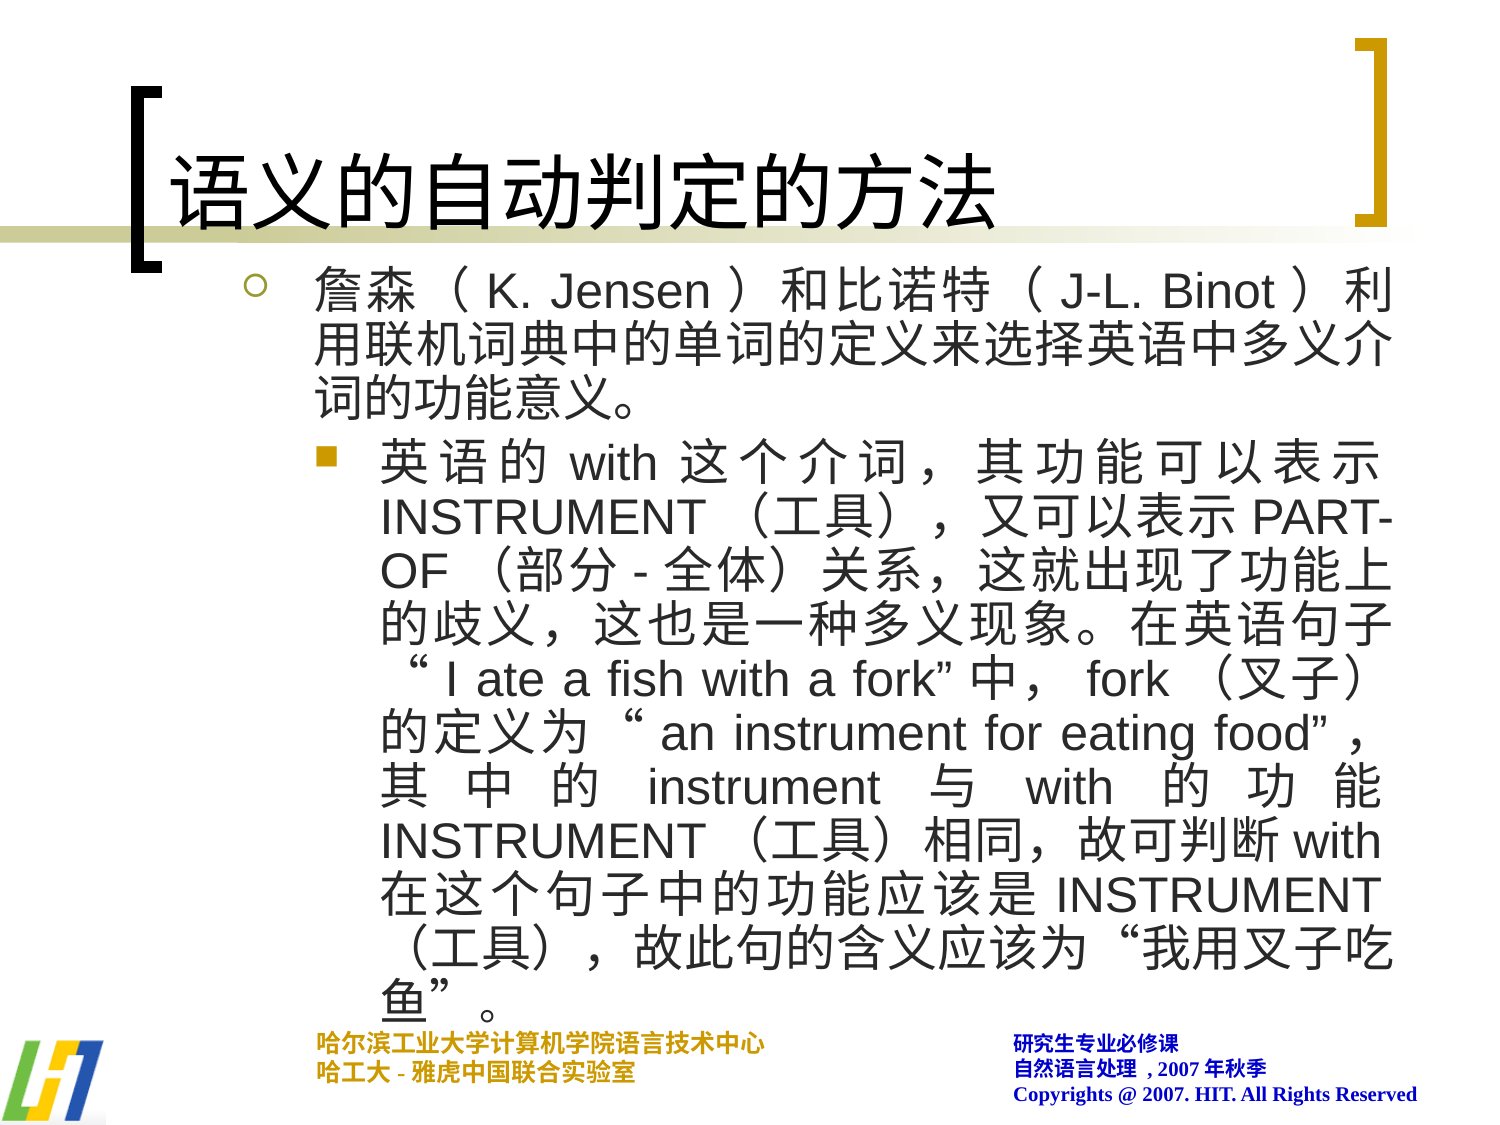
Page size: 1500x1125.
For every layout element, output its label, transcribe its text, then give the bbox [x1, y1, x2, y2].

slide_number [997, 1022, 1448, 1125]
footer 哈尔滨工业大学计算机学院语言技术中心 哈工大-雅虎中国联合实验室 [300, 1019, 987, 1125]
title 语义的自动判定的方法 [152, 15, 1328, 248]
list 詹森（K. Jensen）和比诺特（J-L. Binot）利用联机词典中的单词的定义来选择英语中多义介词的功能意义。 英语的with这个介词，其功能可以表示INSTRUMENT（工具），又可以表示PART-OF（部分-全体）关系，这就出现了功能上的歧义，这也是一种多义现象。在英语句子“I ate a fish with a fork”中，fork（叉子）的定义为“an instrument for eating food”，其中的instrument与with的功能INSTRUMENT（工具）相同，故可判断with在这个句子中的功能应该是INSTRUMENT（工具），故此句的含义应该为“我用叉子吃鱼”。 [152, 257, 1410, 1009]
picture [0, 1034, 106, 1125]
